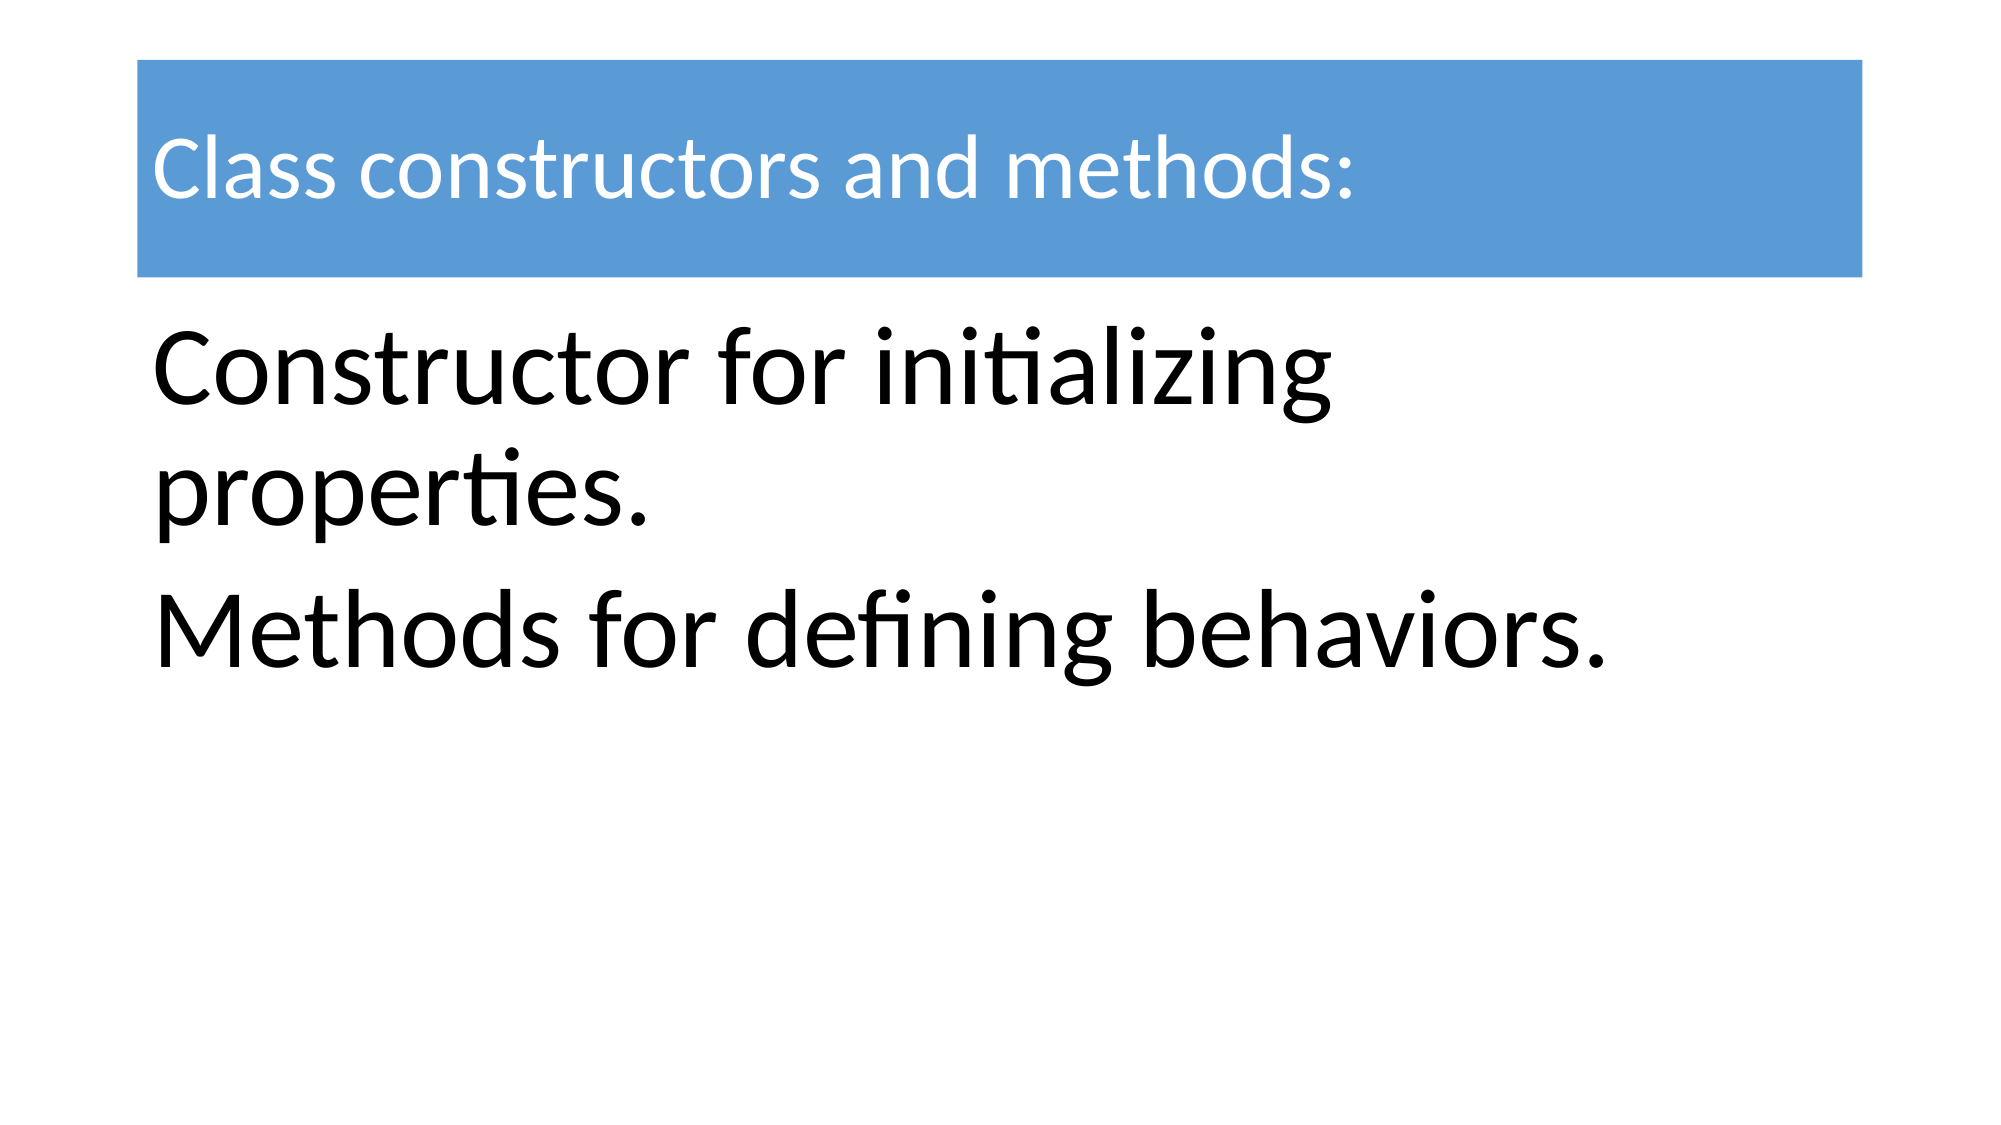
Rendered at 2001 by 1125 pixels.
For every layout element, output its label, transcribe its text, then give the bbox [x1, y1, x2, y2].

title Class constructors and methods: [137, 59, 1863, 278]
list Constructor for initializing properties. Methods for defining behaviors. [137, 299, 1863, 1014]
